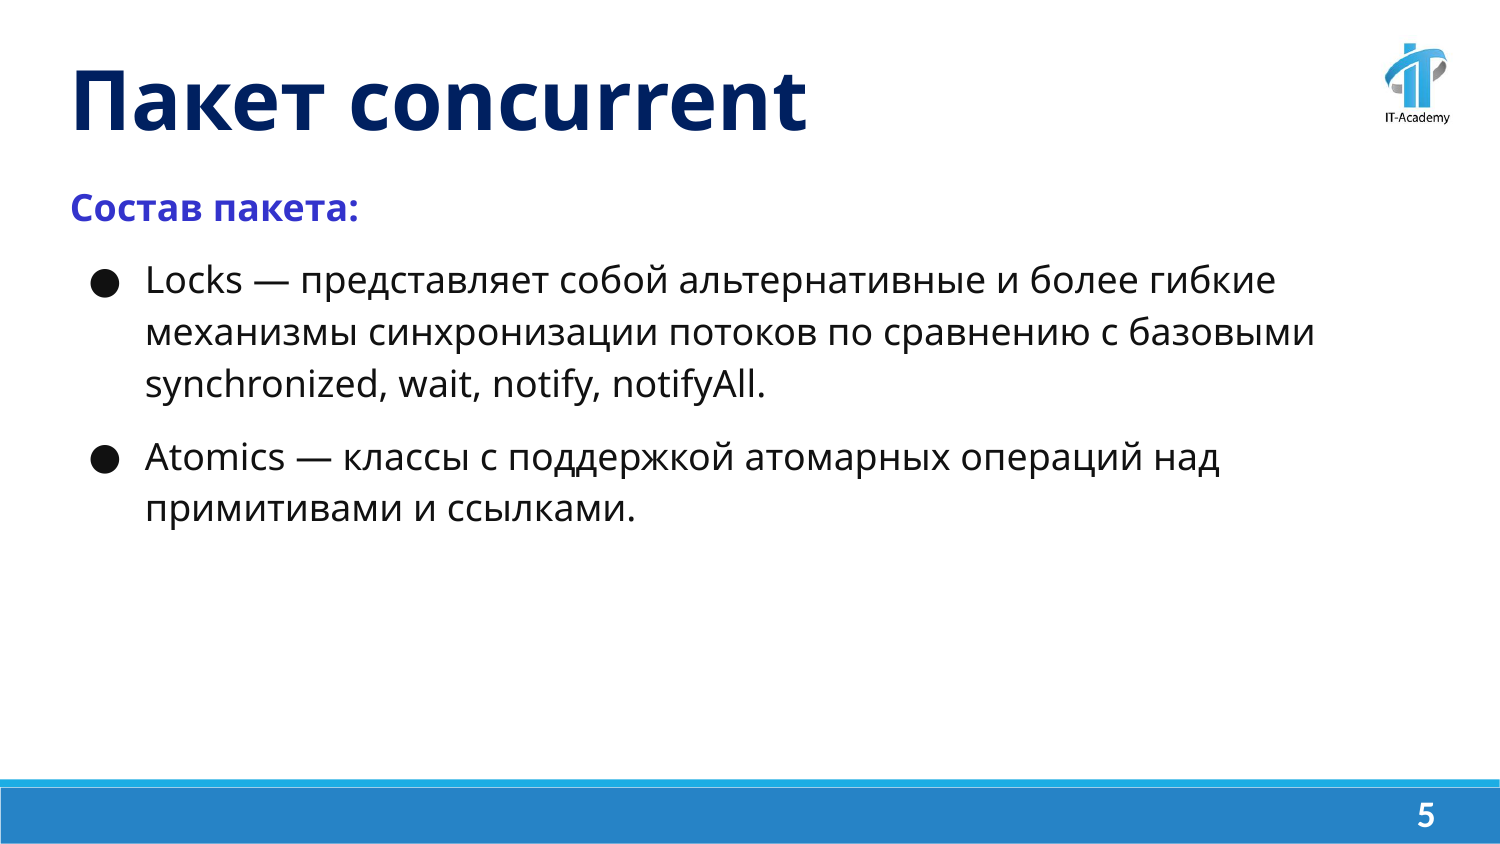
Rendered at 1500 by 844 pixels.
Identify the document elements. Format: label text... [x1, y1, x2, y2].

picture [1405, 35, 1461, 126]
text_box ‹#› [1390, 782, 1463, 827]
text_box Пакет concurrent [54, 16, 1405, 162]
text_box Состав пакета: Locks — представляет собой альтернативные и более гибкие механизмы синхронизации потоков по сравнению с базовыми synchronized, wait, notify, notifyAll. Atomics — классы с поддержкой атомарных операций над примитивами и ссылками. [54, 162, 1472, 545]
